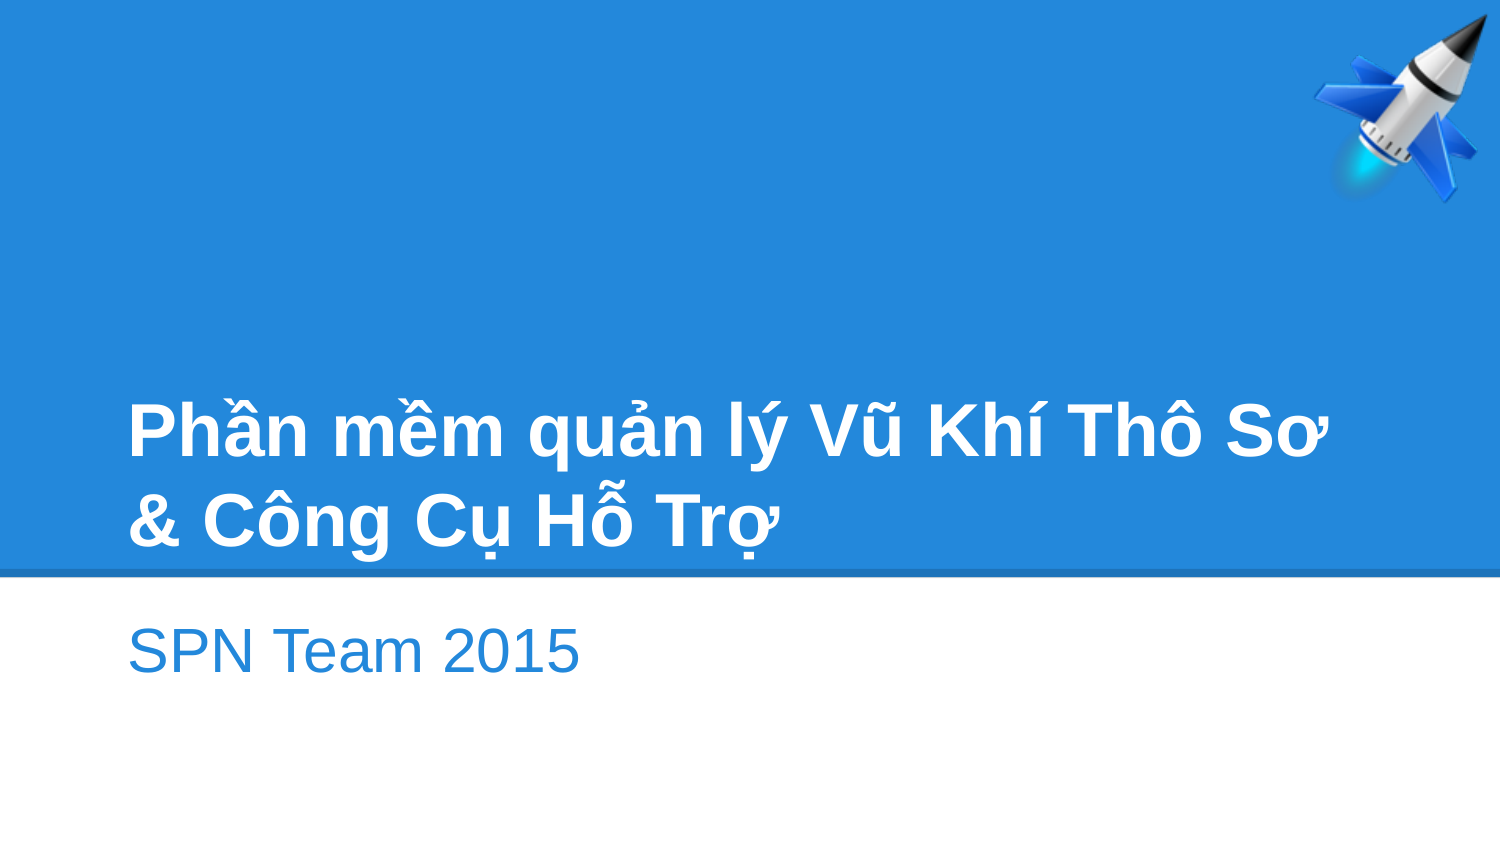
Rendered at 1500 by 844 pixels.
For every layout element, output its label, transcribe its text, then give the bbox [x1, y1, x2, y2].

picture [1299, 7, 1500, 208]
title Phần mềm quản lý Vũ Khí Thô Sơ & Công Cụ Hỗ Trợ [112, 306, 1388, 577]
subtitle SPN Team 2015 [112, 594, 1388, 722]
